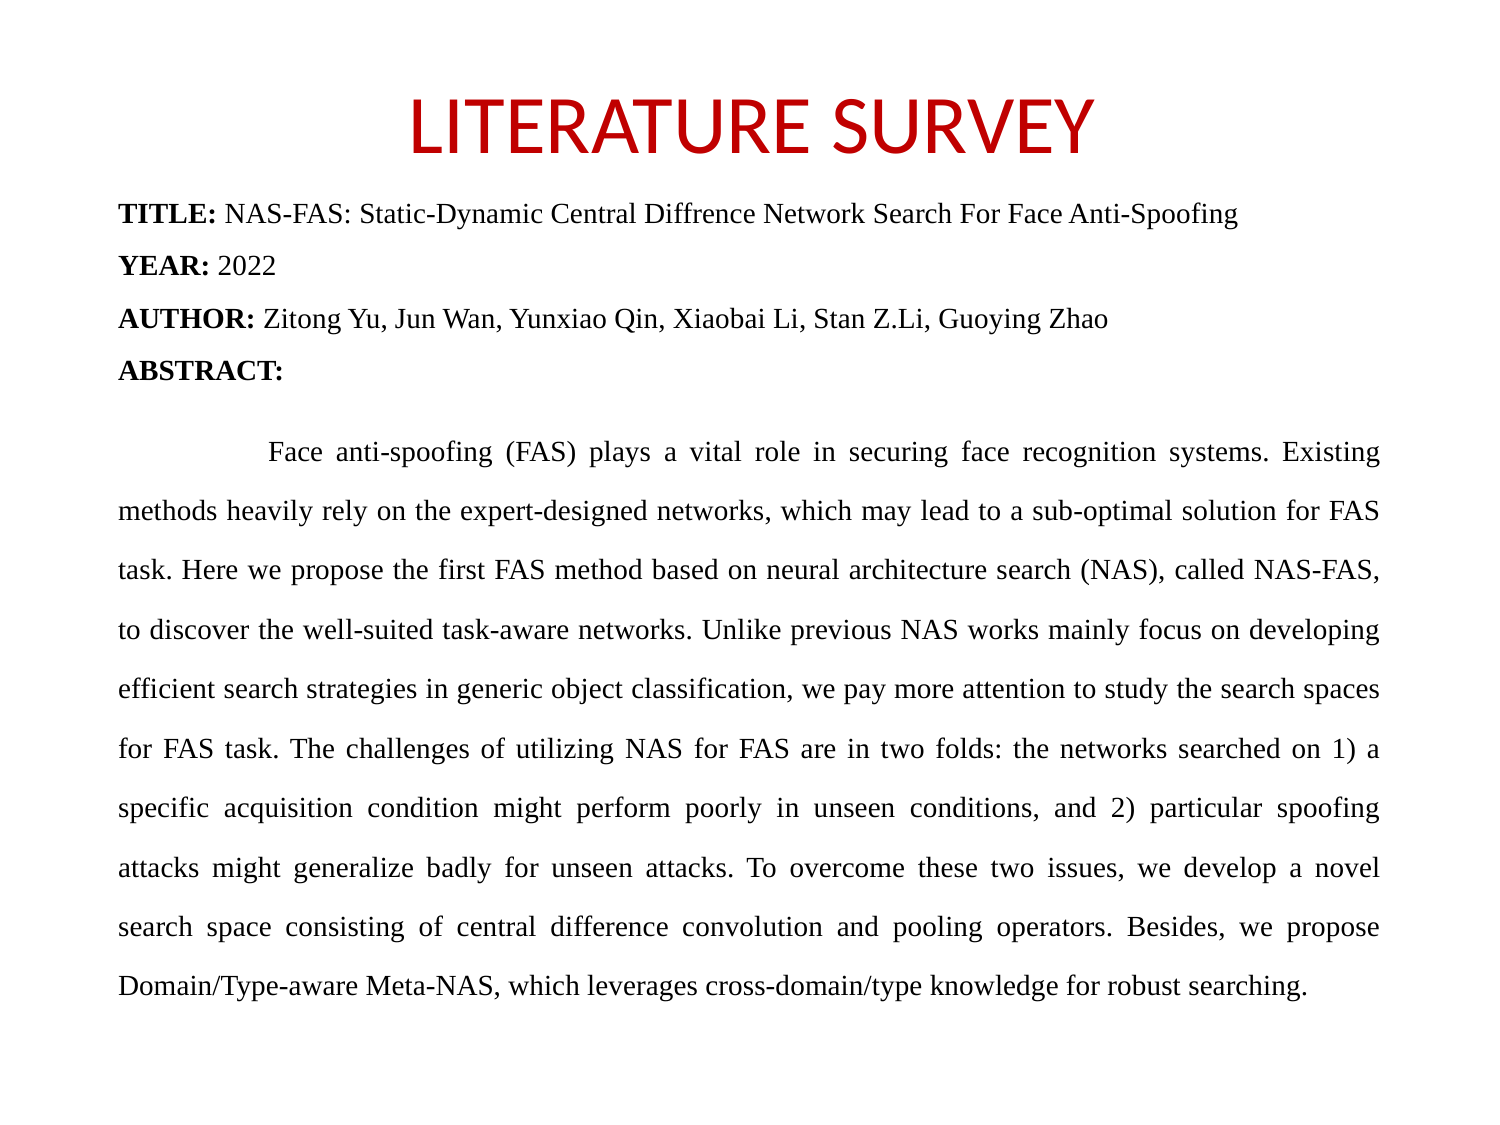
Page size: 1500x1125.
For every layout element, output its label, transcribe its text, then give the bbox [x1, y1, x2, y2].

title LITERATURE SURVEY [103, 15, 1397, 190]
list TITLE: NAS-FAS: Static-Dynamic Central Diffrence Network Search For Face Anti-Spoofing YEAR: 2022 AUTHOR: Zitong Yu, Jun Wan, Yunxiao Qin, Xiaobai Li, Stan Z.Li, Guoying Zhao ABSTRACT: Face anti-spoofing (FAS) plays a vital role in securing face recognition systems. Existing methods heavily rely on the expert-designed networks, which may lead to a sub-optimal solution for FAS task. Here we propose the first FAS method based on neural architecture search (NAS), called NAS-FAS, to discover the well-suited task-aware networks. Unlike previous NAS works mainly focus on developing efficient search strategies in generic object classification, we pay more attention to study the search spaces for FAS task. The challenges of utilizing NAS for FAS are in two folds: the networks searched on 1) a specific acquisition condition might perform poorly in unseen conditions, and 2) particular spoofing attacks might generalize badly for unseen attacks. To overcome these two issues, we develop a novel search space consisting of central difference convolution and pooling operators. Besides, we propose Domain/Type-aware Meta-NAS, which leverages cross-domain/type knowledge for robust searching. [103, 190, 1397, 905]
